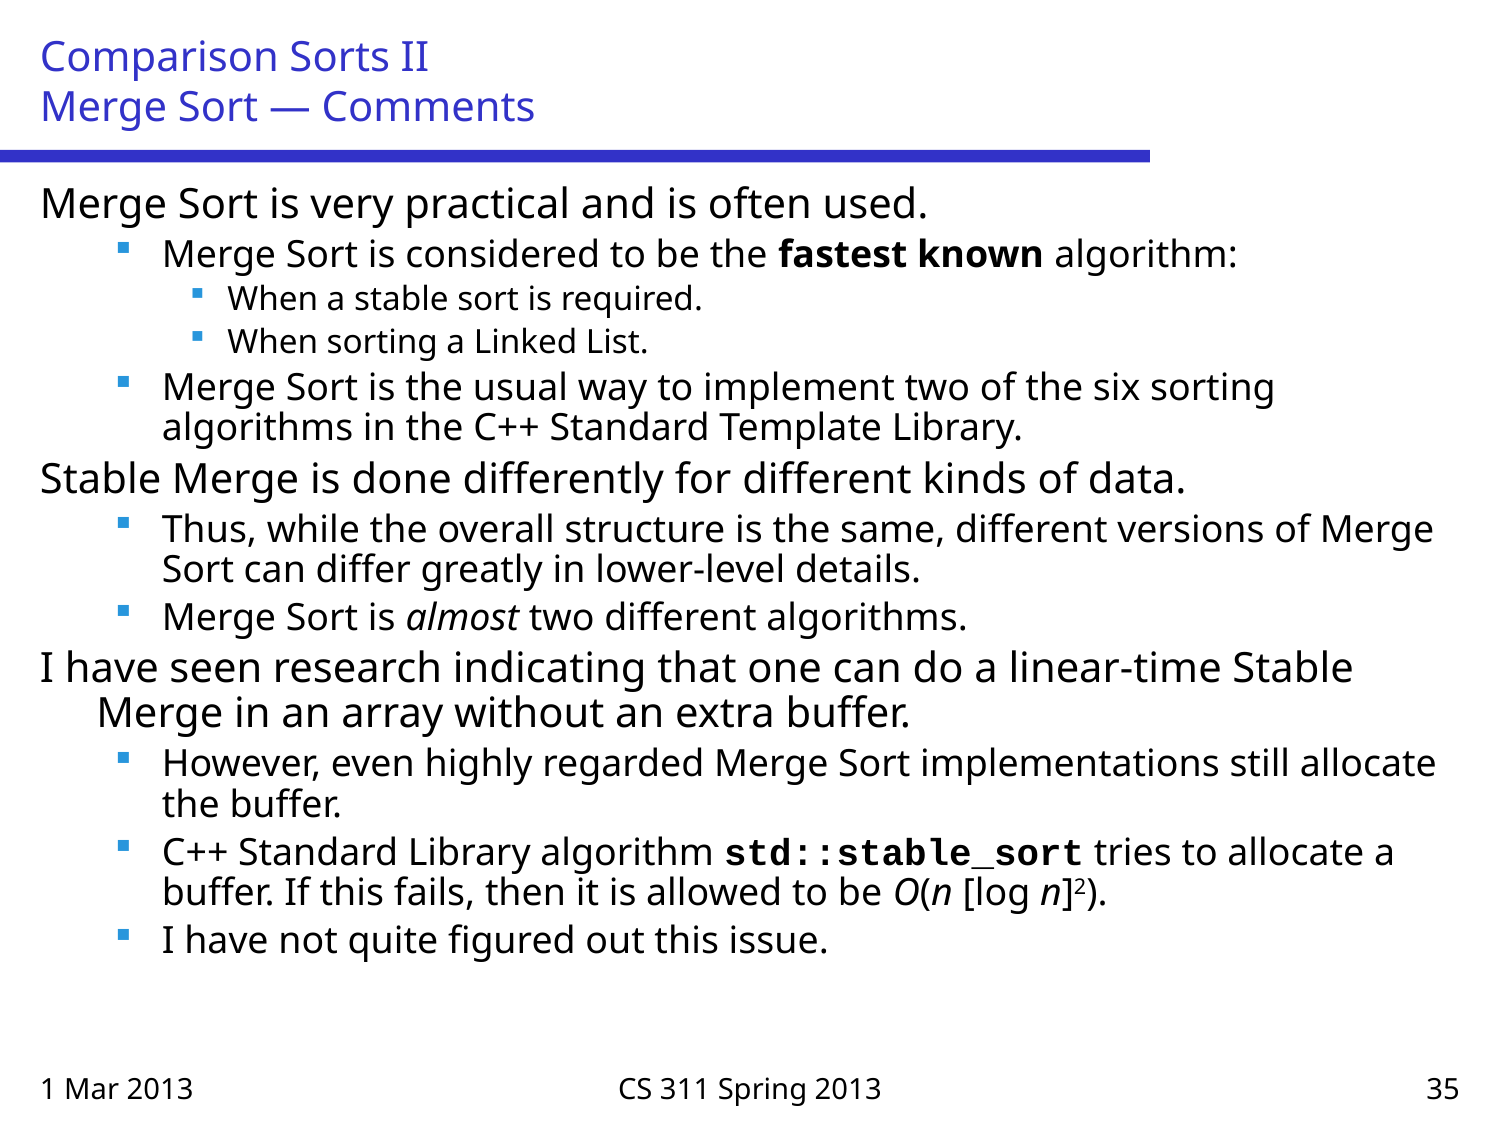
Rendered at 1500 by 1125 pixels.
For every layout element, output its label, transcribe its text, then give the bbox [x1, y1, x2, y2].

slide_number 35 [1125, 1062, 1475, 1113]
list Merge Sort is very practical and is often used. Merge Sort is considered to be the fastest known algorithm: When a stable sort is required. When sorting a Linked List. Merge Sort is the usual way to implement two of the six sorting algorithms in the C++ Standard Template Library. Stable Merge is done differently for different kinds of data. Thus, while the overall structure is the same, different versions of Merge Sort can differ greatly in lower-level details. Merge Sort is almost two different algorithms. I have seen research indicating that one can do a linear-time Stable Merge in an array without an extra buffer. However, even highly regarded Merge Sort implementations still allocate the buffer. C++ Standard Library algorithm std::stable_sort tries to allocate a buffer. If this fails, then it is allowed to be O(n [log n]2). I have not quite figured out this issue. [24, 174, 1475, 1050]
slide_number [24, 1062, 375, 1113]
title Comparison Sorts II Merge Sort — Comments [24, 24, 1475, 138]
footer CS 311 Spring 2013 [387, 1062, 1113, 1113]
